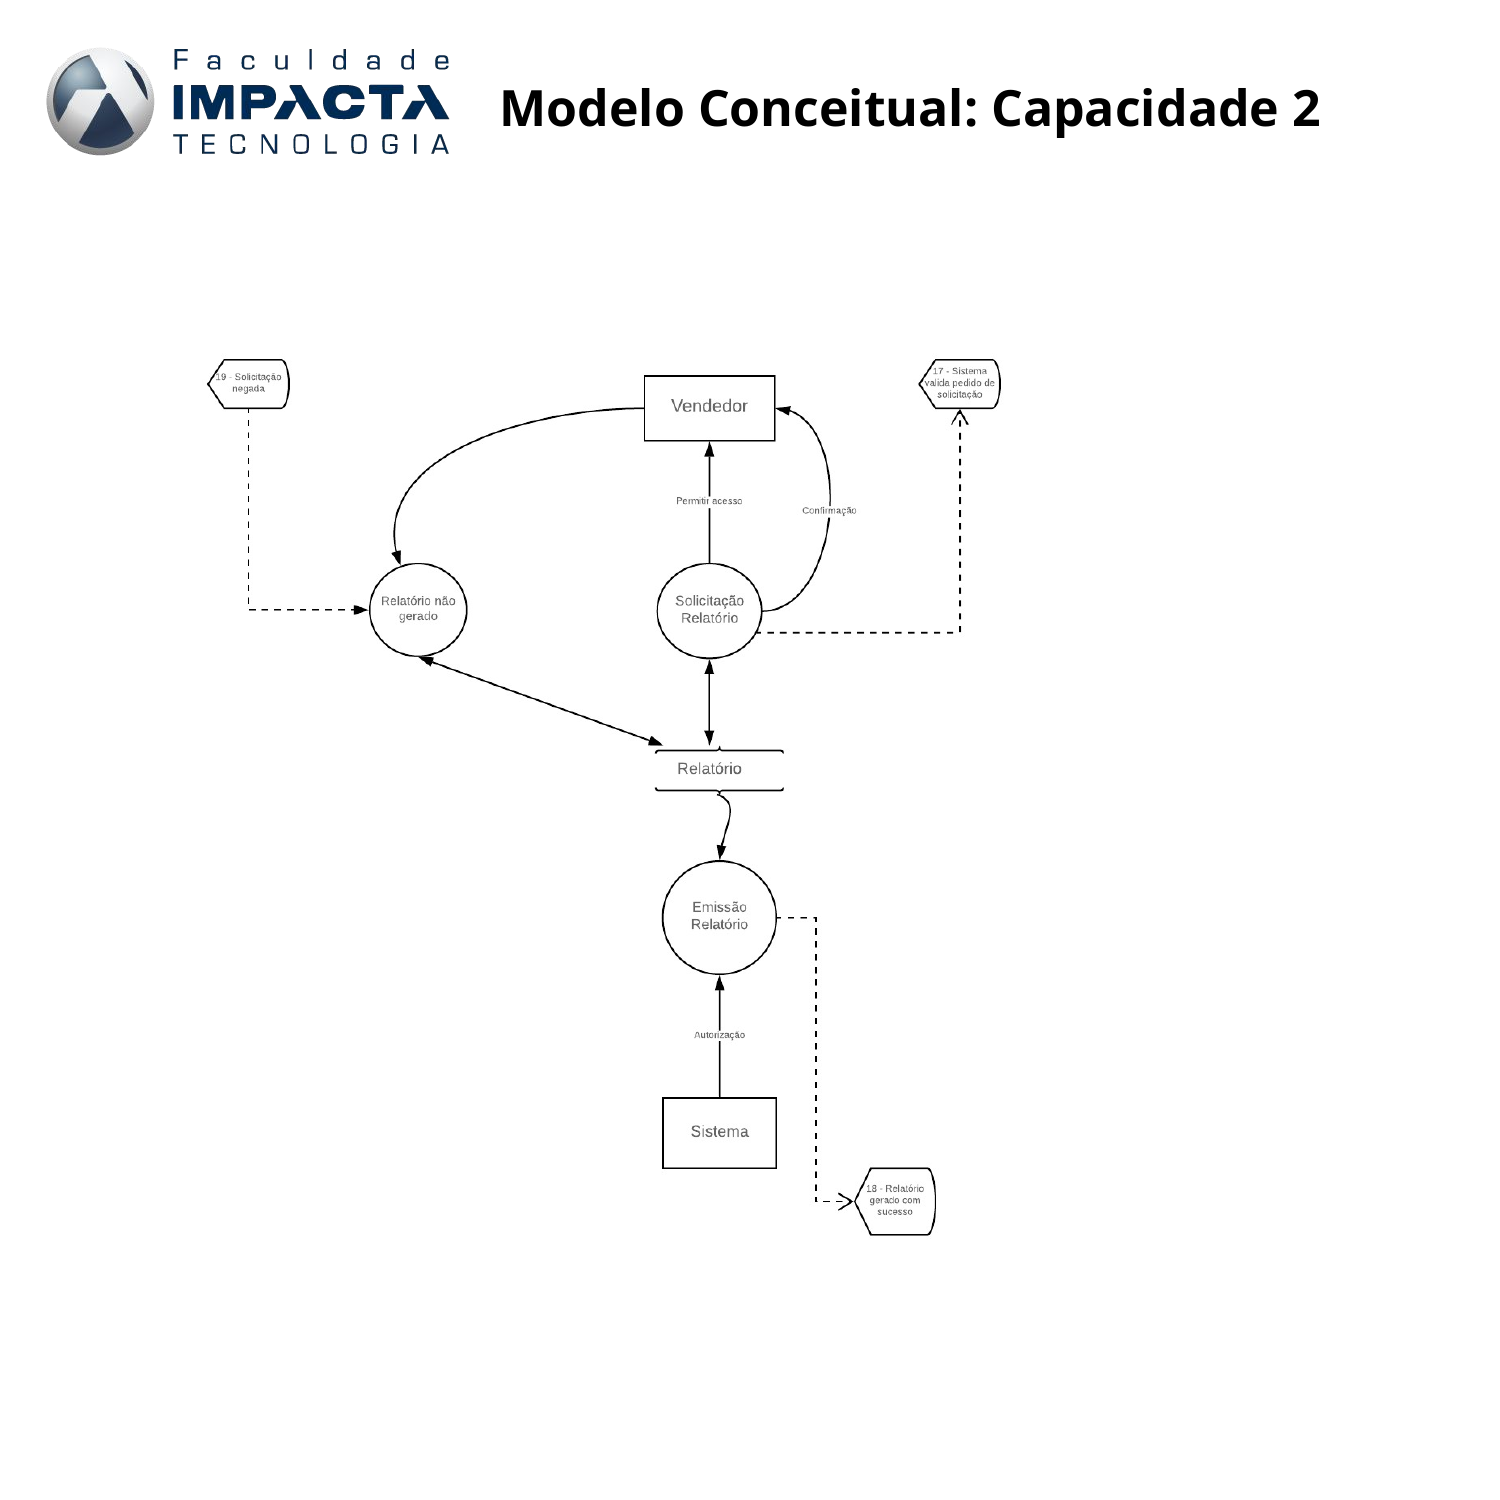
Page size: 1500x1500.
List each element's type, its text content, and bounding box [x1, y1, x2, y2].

picture [35, 35, 458, 164]
picture [45, 230, 1467, 1328]
title Modelo Conceitual: Capacidade 2 [499, 67, 1500, 213]
